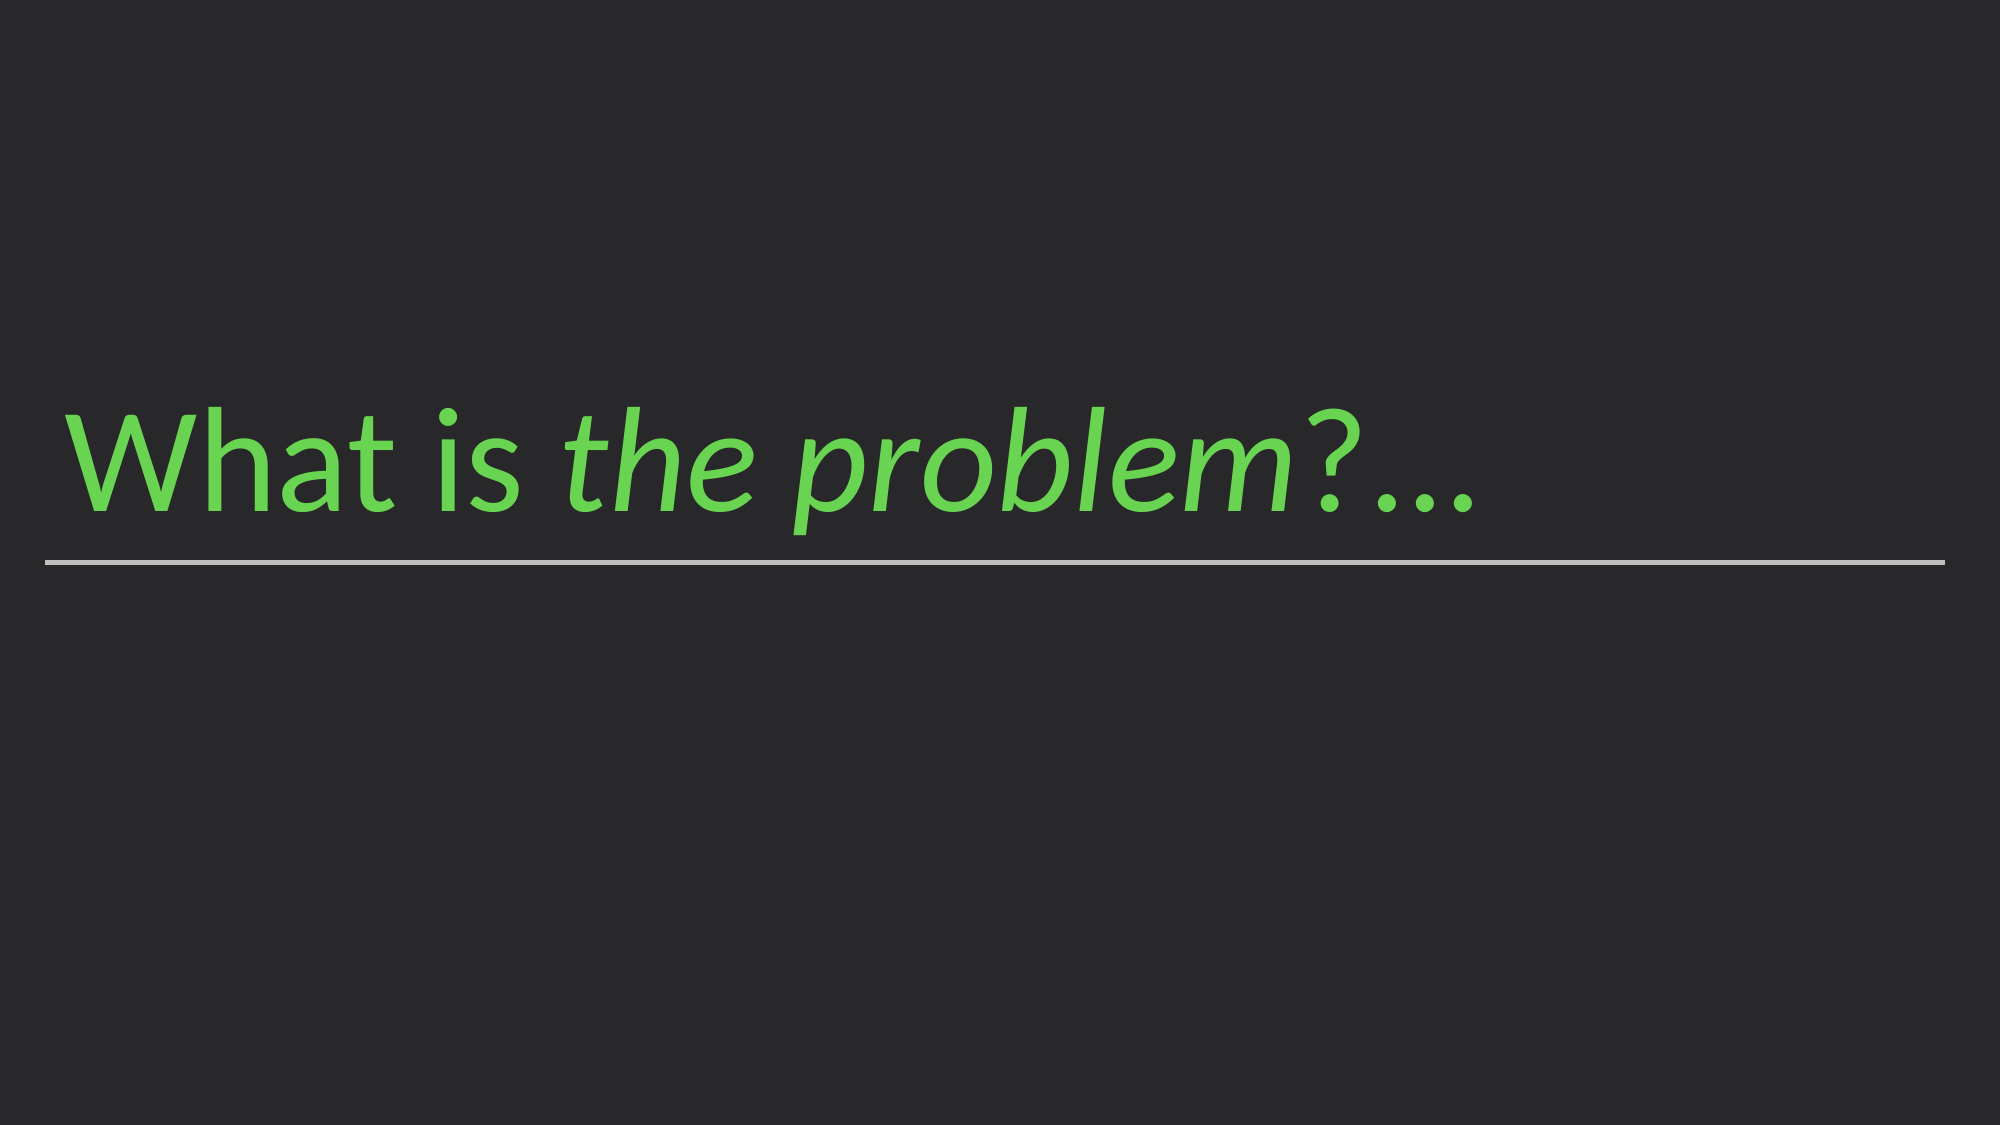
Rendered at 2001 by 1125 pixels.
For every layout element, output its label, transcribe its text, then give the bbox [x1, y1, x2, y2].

text_box What is the problem?... [49, 353, 2000, 549]
